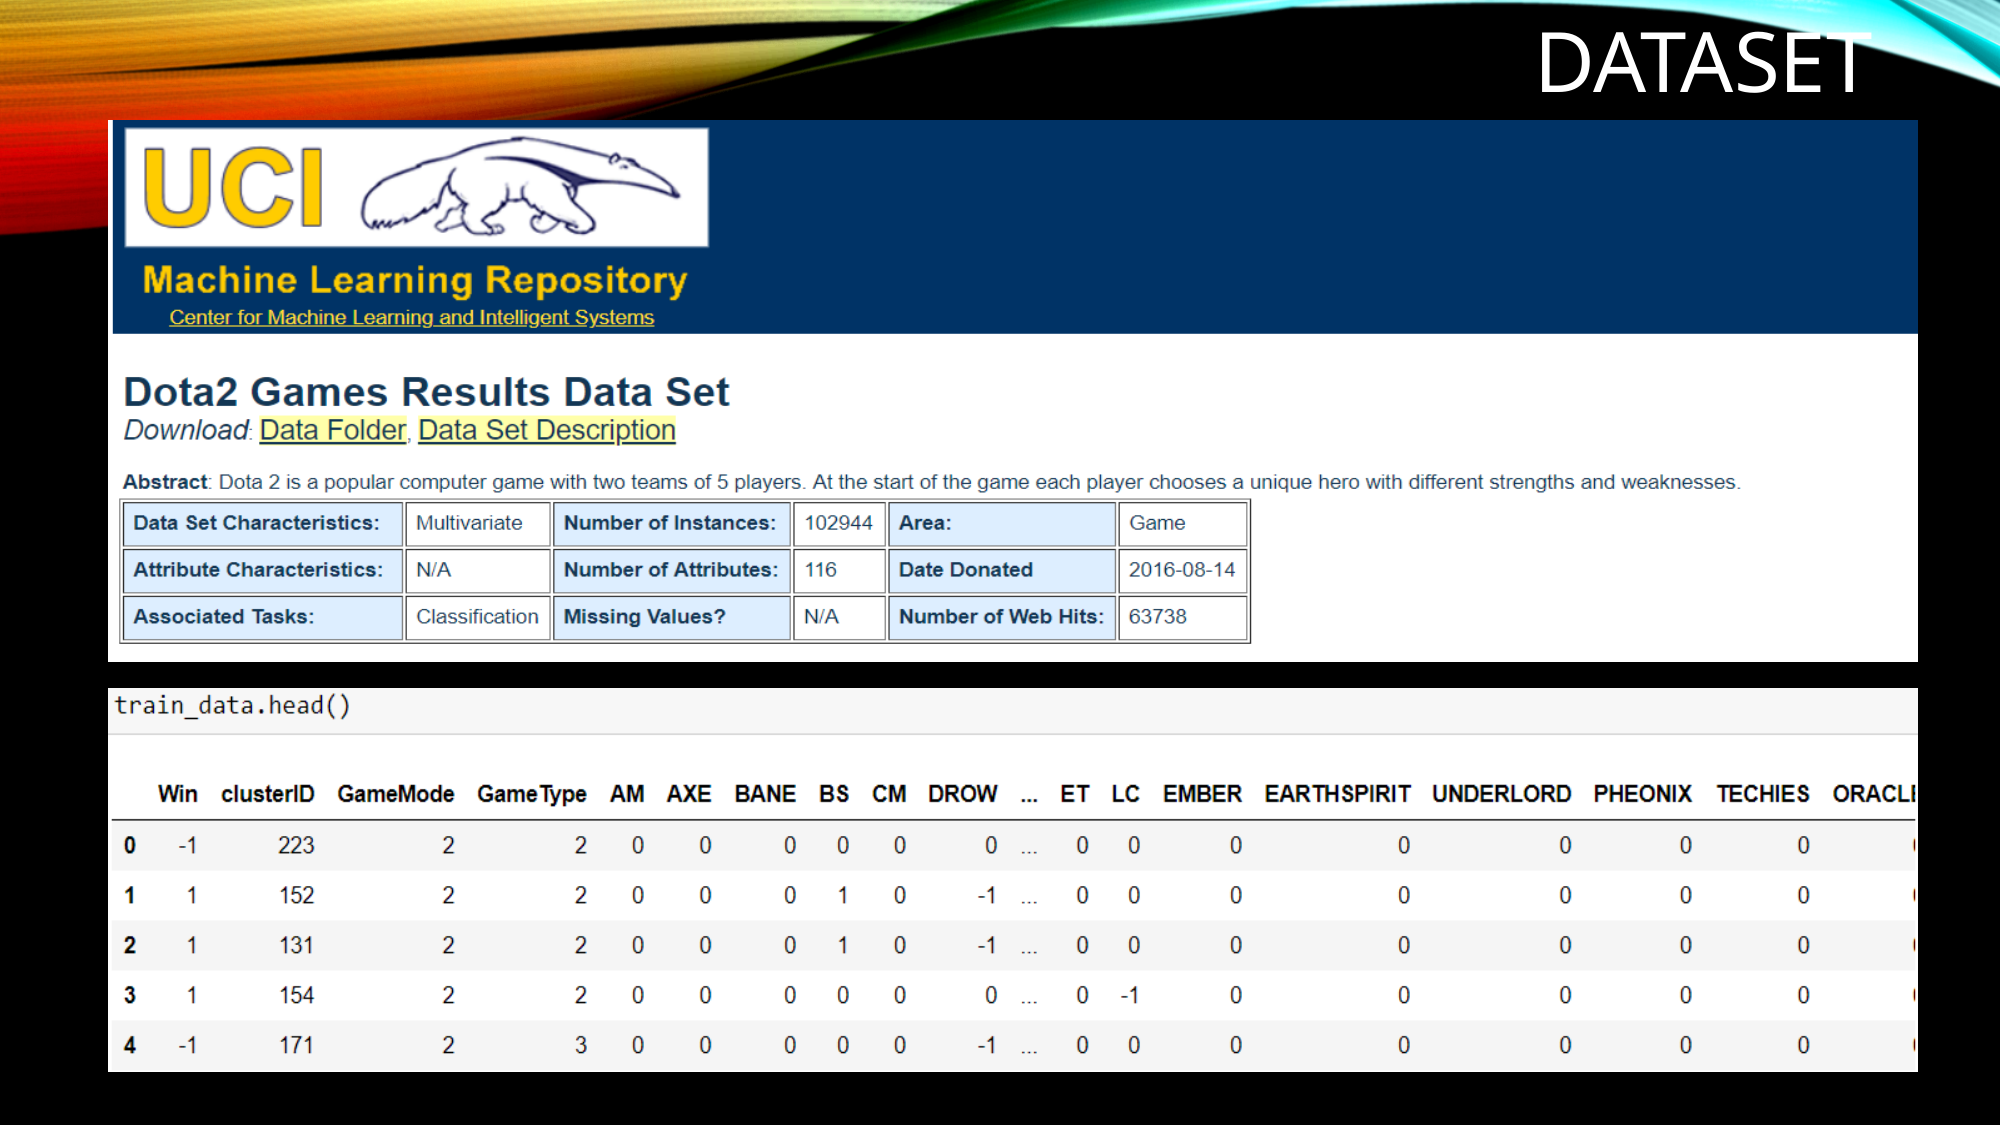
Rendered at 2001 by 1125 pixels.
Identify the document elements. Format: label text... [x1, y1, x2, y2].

picture [107, 688, 1918, 1072]
picture [0, 0, 2000, 662]
title Dataset [474, 0, 1888, 120]
